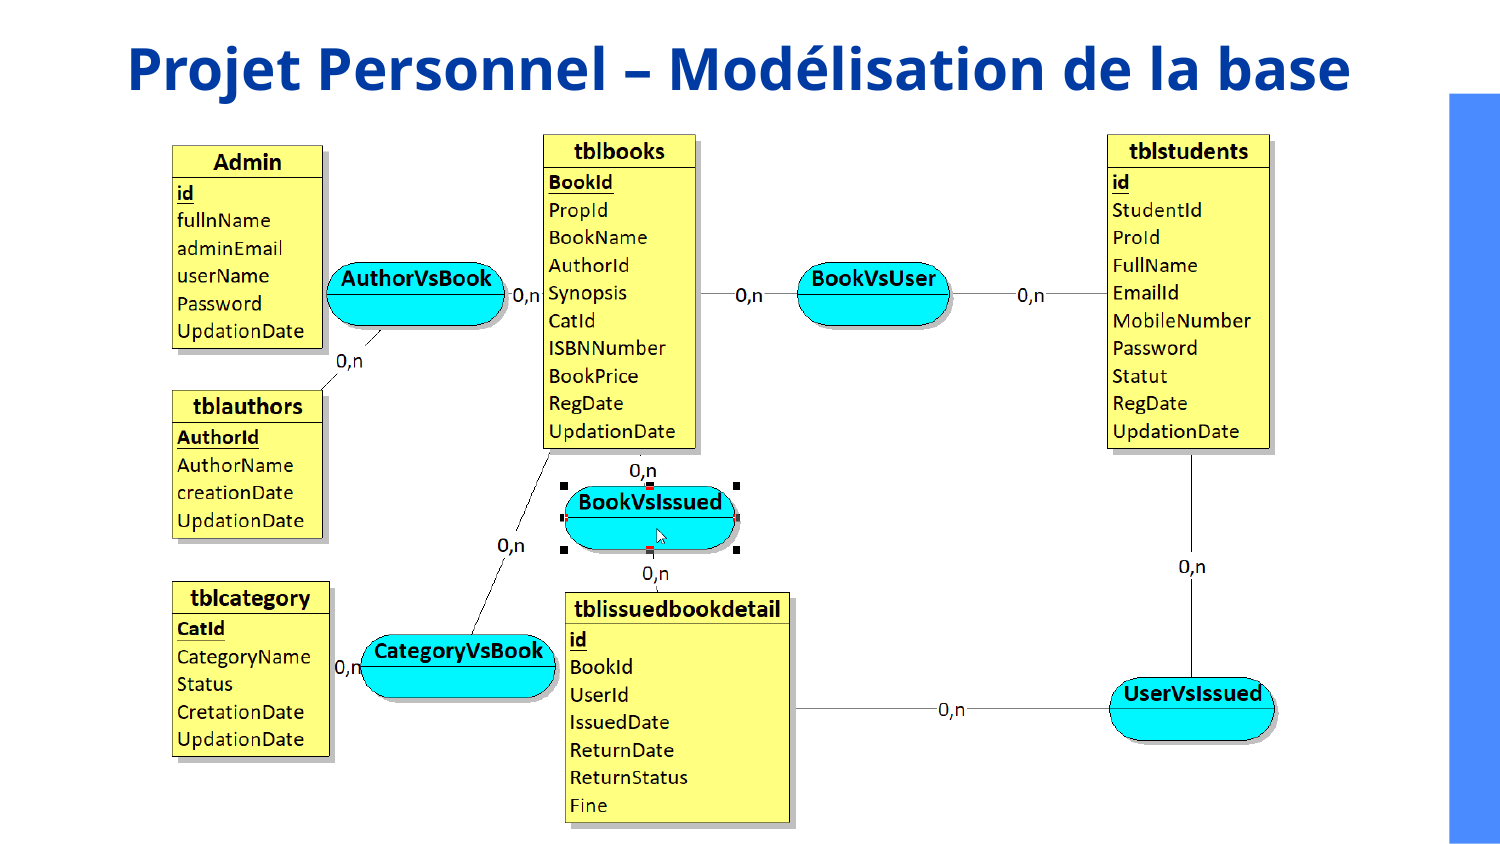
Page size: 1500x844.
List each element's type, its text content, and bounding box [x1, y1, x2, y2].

picture [127, 123, 1373, 844]
title Projet Personnel – Modélisation de la base [111, 17, 1469, 124]
